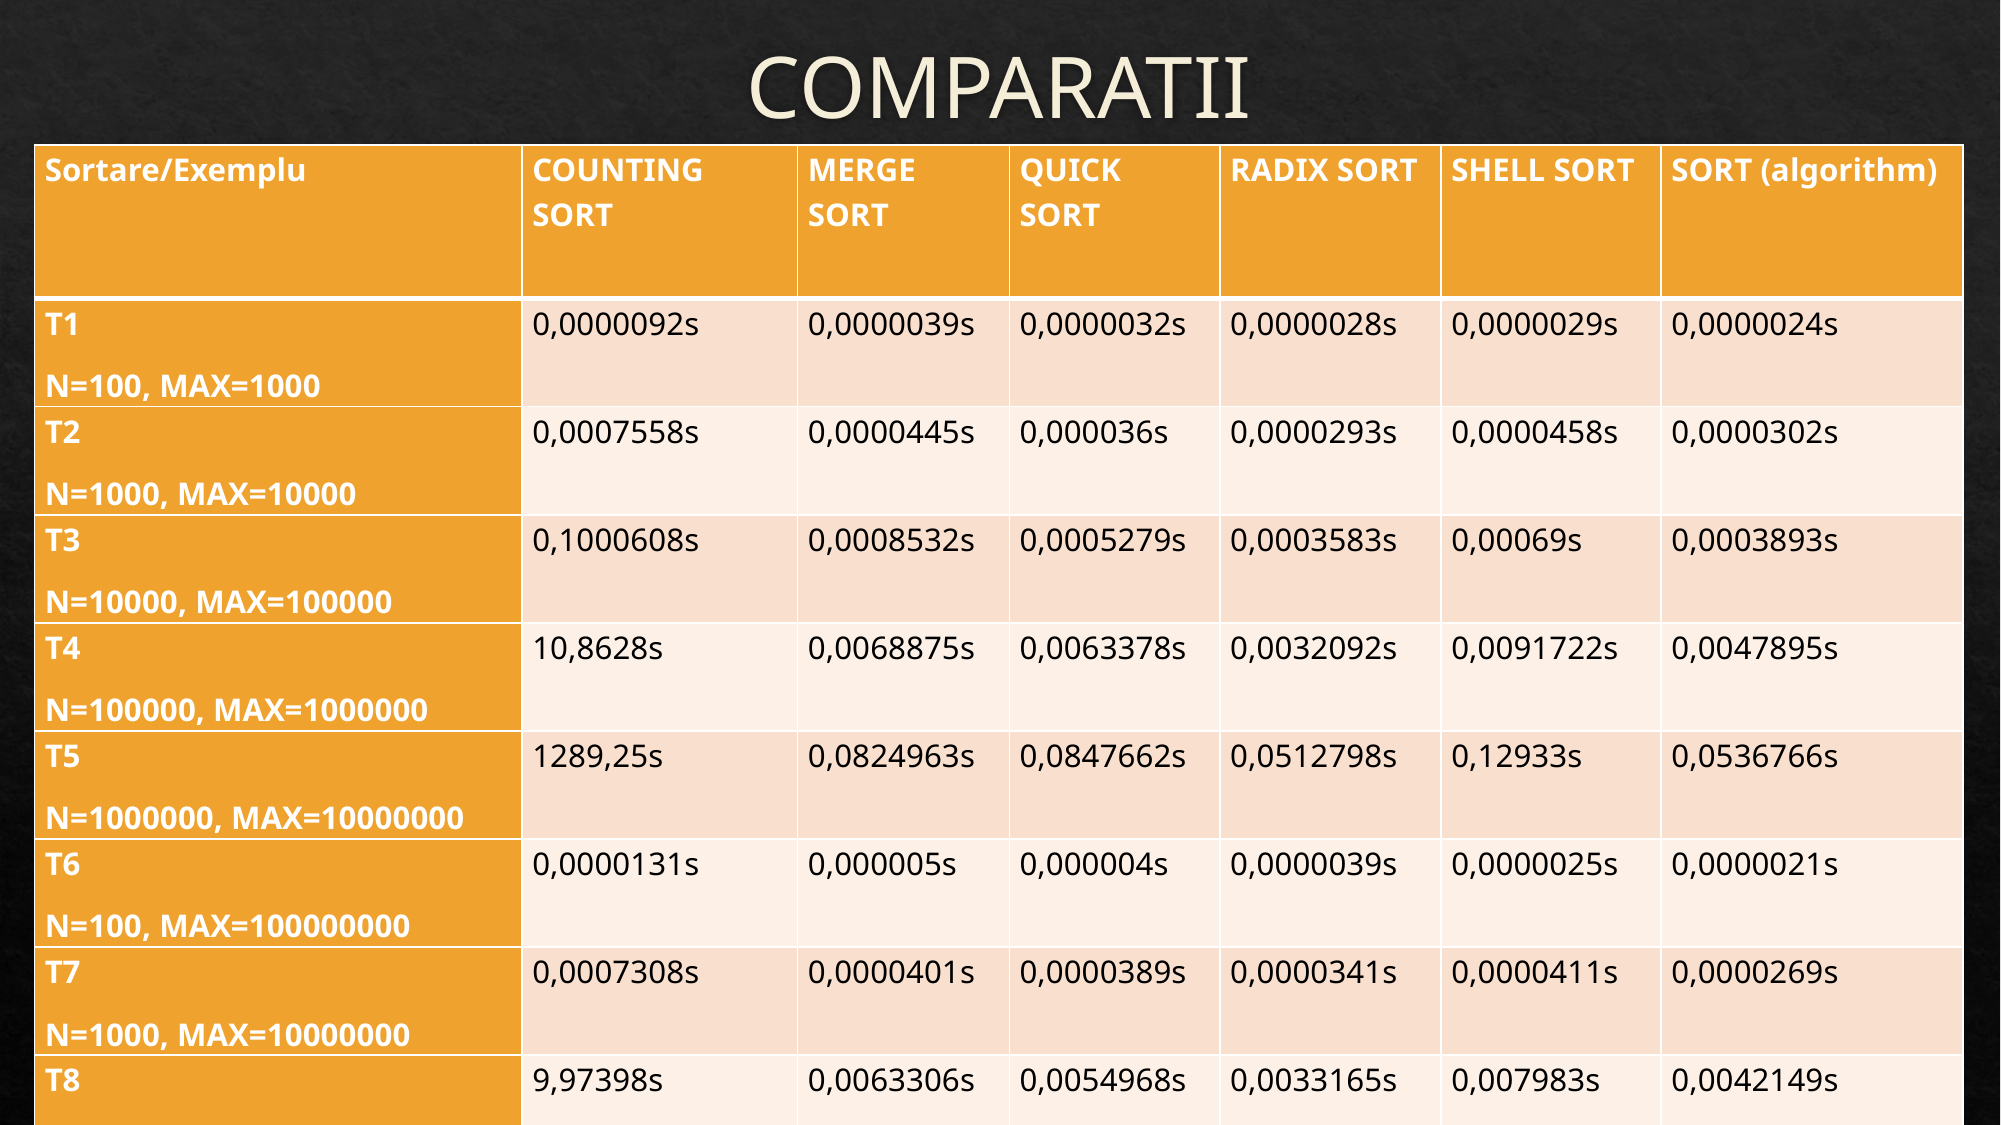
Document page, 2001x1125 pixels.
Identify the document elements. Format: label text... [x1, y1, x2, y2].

table_cell 0,0000024s [1662, 301, 1962, 406]
table_cell 0,12933s [1442, 732, 1660, 838]
table_header SORT (algorithm) [1662, 146, 1962, 296]
table_cell 0,0063378s [1010, 624, 1219, 730]
table_header Sortare/Exemplu [35, 146, 521, 296]
text_box [0, 0, 2000, 75]
table_cell T5 N=1000000, MAX=10000000 [35, 732, 521, 838]
table_cell 0,0091722s [1442, 624, 1660, 730]
table_cell 0,007983s [1442, 1056, 1660, 1125]
table_cell 0,0005279s [1010, 516, 1219, 622]
table_cell T7 N=1000, MAX=10000000 [35, 948, 521, 1054]
table_cell 0,0000293s [1221, 407, 1440, 514]
table_cell 0,0042149s [1662, 1056, 1962, 1125]
table_cell 0,0000341s [1221, 948, 1440, 1054]
table_cell 0,0824963s [798, 732, 1009, 838]
table_cell 0,00069s [1442, 516, 1660, 622]
table_cell T6 N=100, MAX=100000000 [35, 840, 521, 946]
table_cell 0,0068875s [798, 624, 1009, 730]
table_cell 0,0000032s [1010, 301, 1219, 406]
table_cell 0,0003893s [1662, 516, 1962, 622]
table_cell 0,0512798s [1221, 732, 1440, 838]
table_cell 0,000036s [1010, 407, 1219, 514]
table_cell 0,0047895s [1662, 624, 1962, 730]
table_cell 0,1000608s [523, 516, 797, 622]
table_cell 0,0000458s [1442, 407, 1660, 514]
table_cell 0,0032092s [1221, 624, 1440, 730]
table_cell 0,0000302s [1662, 407, 1962, 514]
title COMPARATII [149, 75, 1849, 144]
table_cell 0,0000039s [798, 301, 1009, 406]
table_cell 0,0007558s [523, 407, 797, 514]
table_cell 0,0000131s [523, 840, 797, 946]
table_cell 0,0536766s [1662, 732, 1962, 838]
table_cell 1289,25s [523, 732, 797, 838]
table_header RADIX SORT [1221, 146, 1440, 296]
table_cell 0,0847662s [1010, 732, 1219, 838]
table_cell 0,0000028s [1221, 301, 1440, 406]
table_cell 0,000005s [798, 840, 1009, 946]
table_cell 0,0008532s [798, 516, 1009, 622]
table_cell 0,000004s [1010, 840, 1219, 946]
table_cell T3 N=10000, MAX=100000 [35, 516, 521, 622]
table_cell 0,0000021s [1662, 840, 1962, 946]
table_cell 10,8628s [523, 624, 797, 730]
table_cell 0,0003583s [1221, 516, 1440, 622]
table_header MERGE SORT [798, 146, 1009, 296]
table_cell 0,0007308s [523, 948, 797, 1054]
table_cell 0,0000411s [1442, 948, 1660, 1054]
table_cell 9,97398s [523, 1056, 797, 1125]
table_cell 0,0000389s [1010, 948, 1219, 1054]
table_cell 0,0054968s [1010, 1056, 1219, 1125]
table_cell T4 N=100000, MAX=1000000 [35, 624, 521, 730]
table_cell 0,0000025s [1442, 840, 1660, 946]
table_cell 0,0000029s [1442, 301, 1660, 406]
table_cell T2 N=1000, MAX=10000 [35, 407, 521, 514]
table_cell 0,0000039s [1221, 840, 1440, 946]
table_cell T1 N=100, MAX=1000 [35, 301, 521, 406]
table_cell 0,0000445s [798, 407, 1009, 514]
table_header QUICK SORT [1010, 146, 1219, 296]
table_cell 0,0000092s [523, 301, 797, 406]
table_cell T8 N=100000, MAX=100000000 [35, 1056, 521, 1125]
table_cell 0,0033165s [1221, 1056, 1440, 1125]
table_cell 0,0000269s [1662, 948, 1962, 1054]
table_header SHELL SORT [1442, 146, 1660, 296]
table_cell 0,0063306s [798, 1056, 1009, 1125]
table_header COUNTING SORT [523, 146, 797, 296]
table_cell 0,0000401s [798, 948, 1009, 1054]
